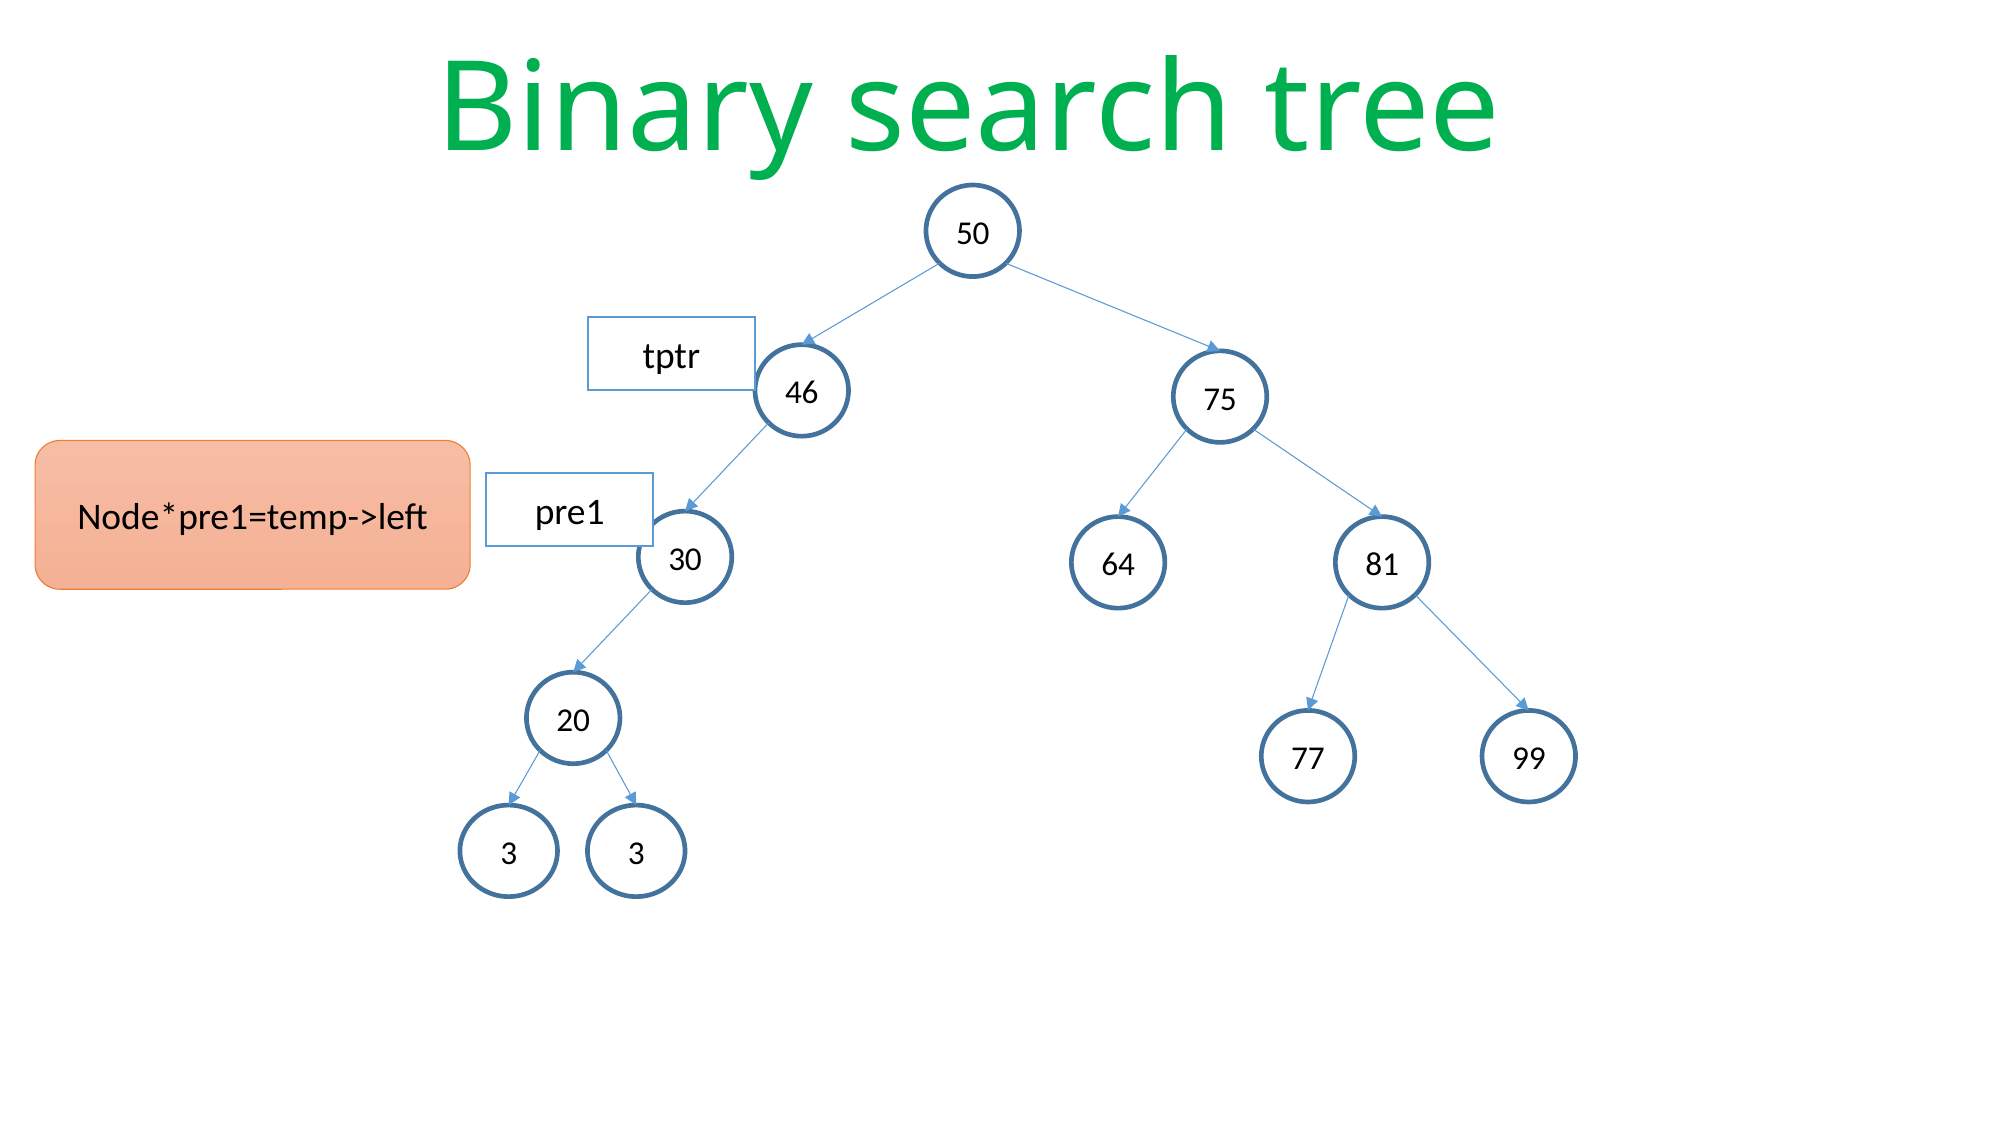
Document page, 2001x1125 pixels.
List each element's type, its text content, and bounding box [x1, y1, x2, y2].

text_box 30 [637, 510, 733, 604]
text_box 20 [525, 671, 621, 765]
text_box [801, 263, 940, 345]
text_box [1005, 263, 1220, 351]
text_box tptr [587, 316, 756, 391]
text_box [1253, 429, 1383, 517]
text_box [606, 750, 637, 806]
text_box 64 [1070, 515, 1166, 610]
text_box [508, 750, 541, 806]
text_box 99 [1481, 709, 1577, 804]
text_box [1307, 594, 1349, 711]
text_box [573, 589, 652, 673]
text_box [685, 422, 769, 512]
text_box 3 [458, 804, 559, 898]
text_box 75 [1172, 349, 1268, 444]
text_box Node*pre1=temp->left [34, 439, 471, 590]
text_box 3 [586, 804, 687, 898]
text_box pre1 [485, 472, 654, 547]
text_box 50 [924, 183, 1021, 278]
text_box 81 [1334, 515, 1430, 610]
text_box 46 [754, 343, 850, 438]
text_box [1118, 429, 1187, 517]
text_box 77 [1260, 709, 1356, 804]
title Binary search tree [218, 26, 1719, 186]
subtitle [21, 208, 1982, 1109]
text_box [1415, 594, 1529, 711]
